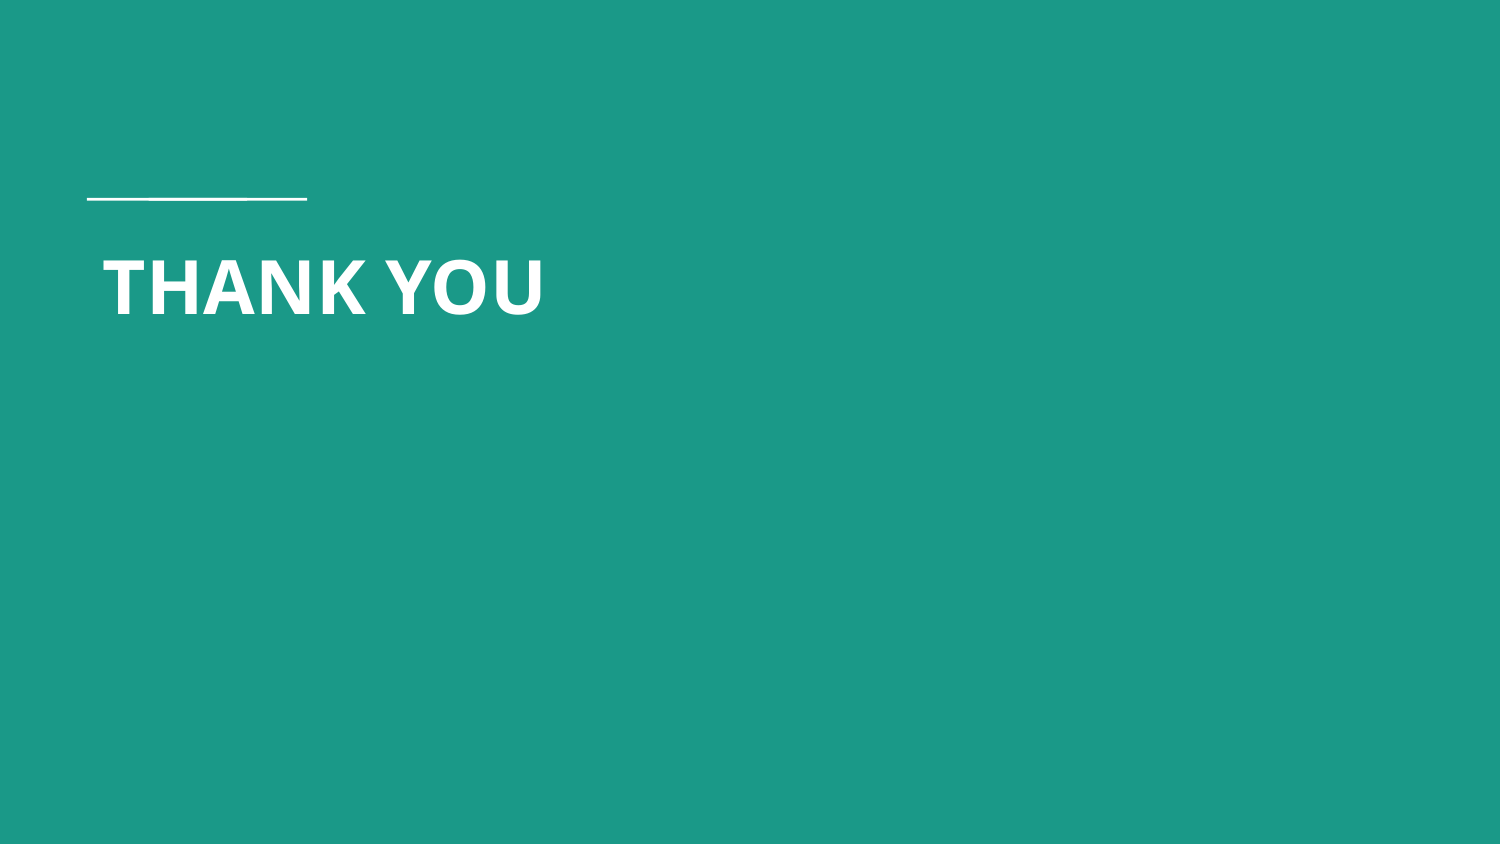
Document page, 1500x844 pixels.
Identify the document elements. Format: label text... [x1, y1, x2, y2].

title THANK YOU [87, 224, 1349, 422]
